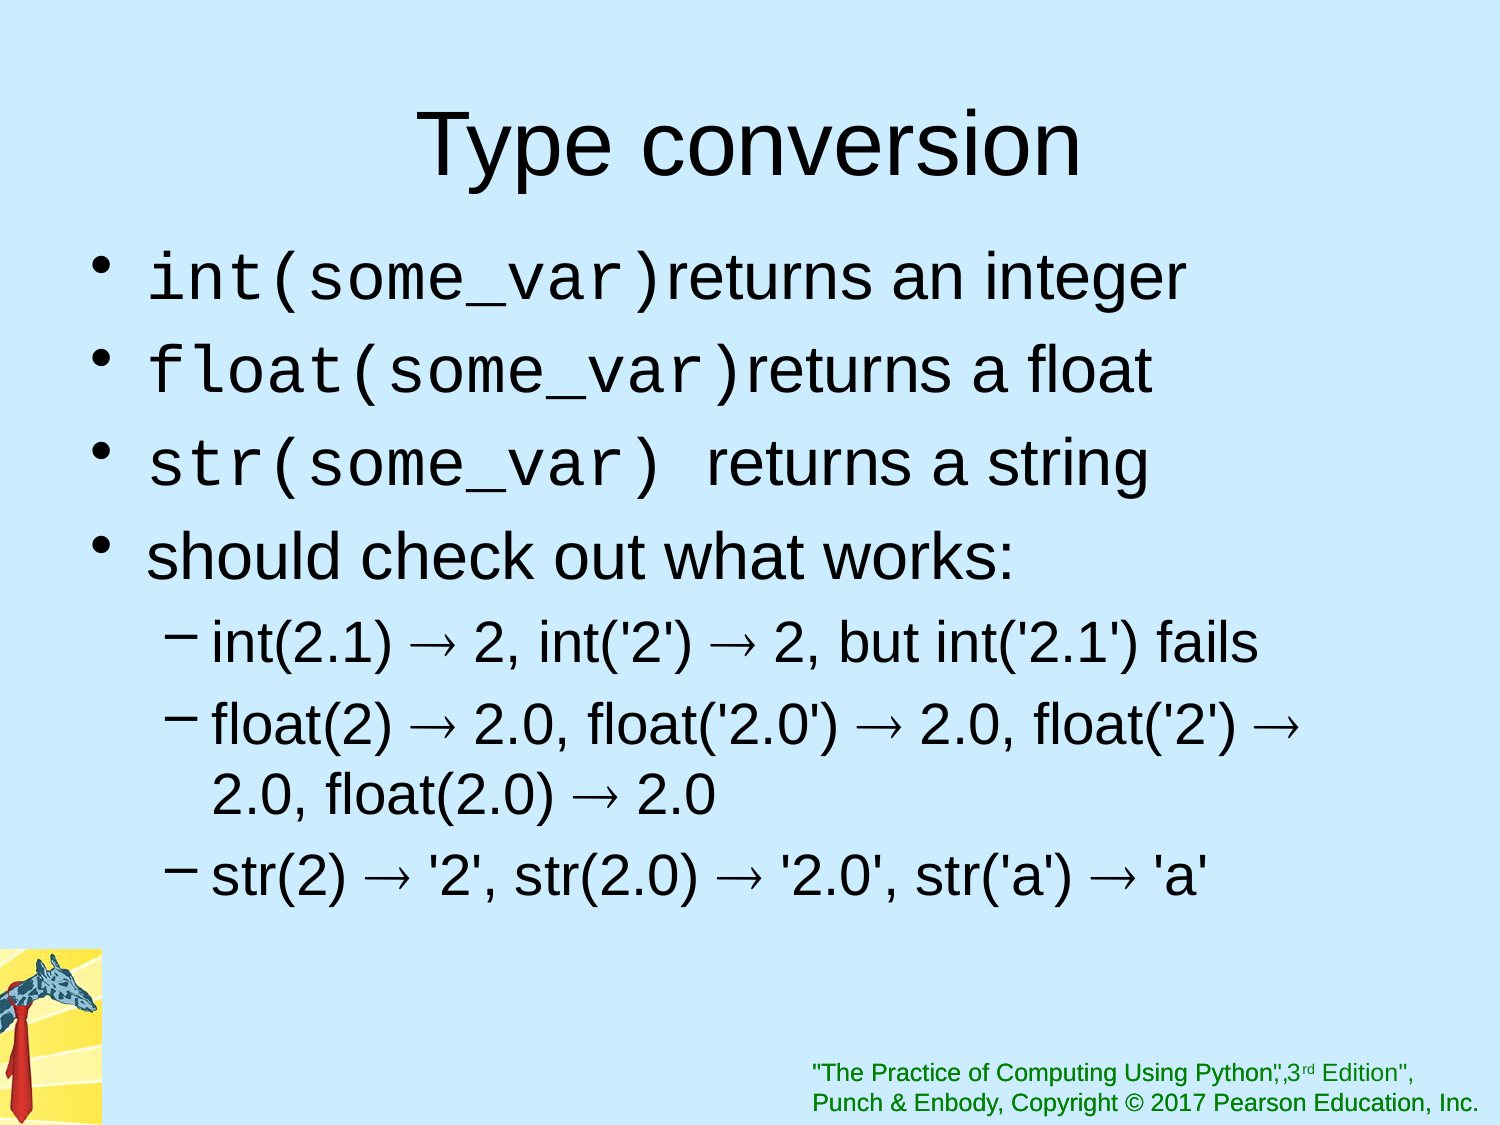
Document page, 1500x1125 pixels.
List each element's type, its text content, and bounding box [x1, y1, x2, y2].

list int(some_var)returns an integer float(some_var)returns a float str(some_var) returns a string should check out what works: int(2.1)  2, int('2')  2, but int('2.1') fails float(2)  2.0, float('2.0')  2.0, float('2')  2.0, float(2.0)  2.0 str(2)  '2', str(2.0)  '2.0', str('a')  'a' [75, 224, 1425, 963]
title Type conversion [75, 45, 1425, 224]
picture [0, 949, 102, 1125]
